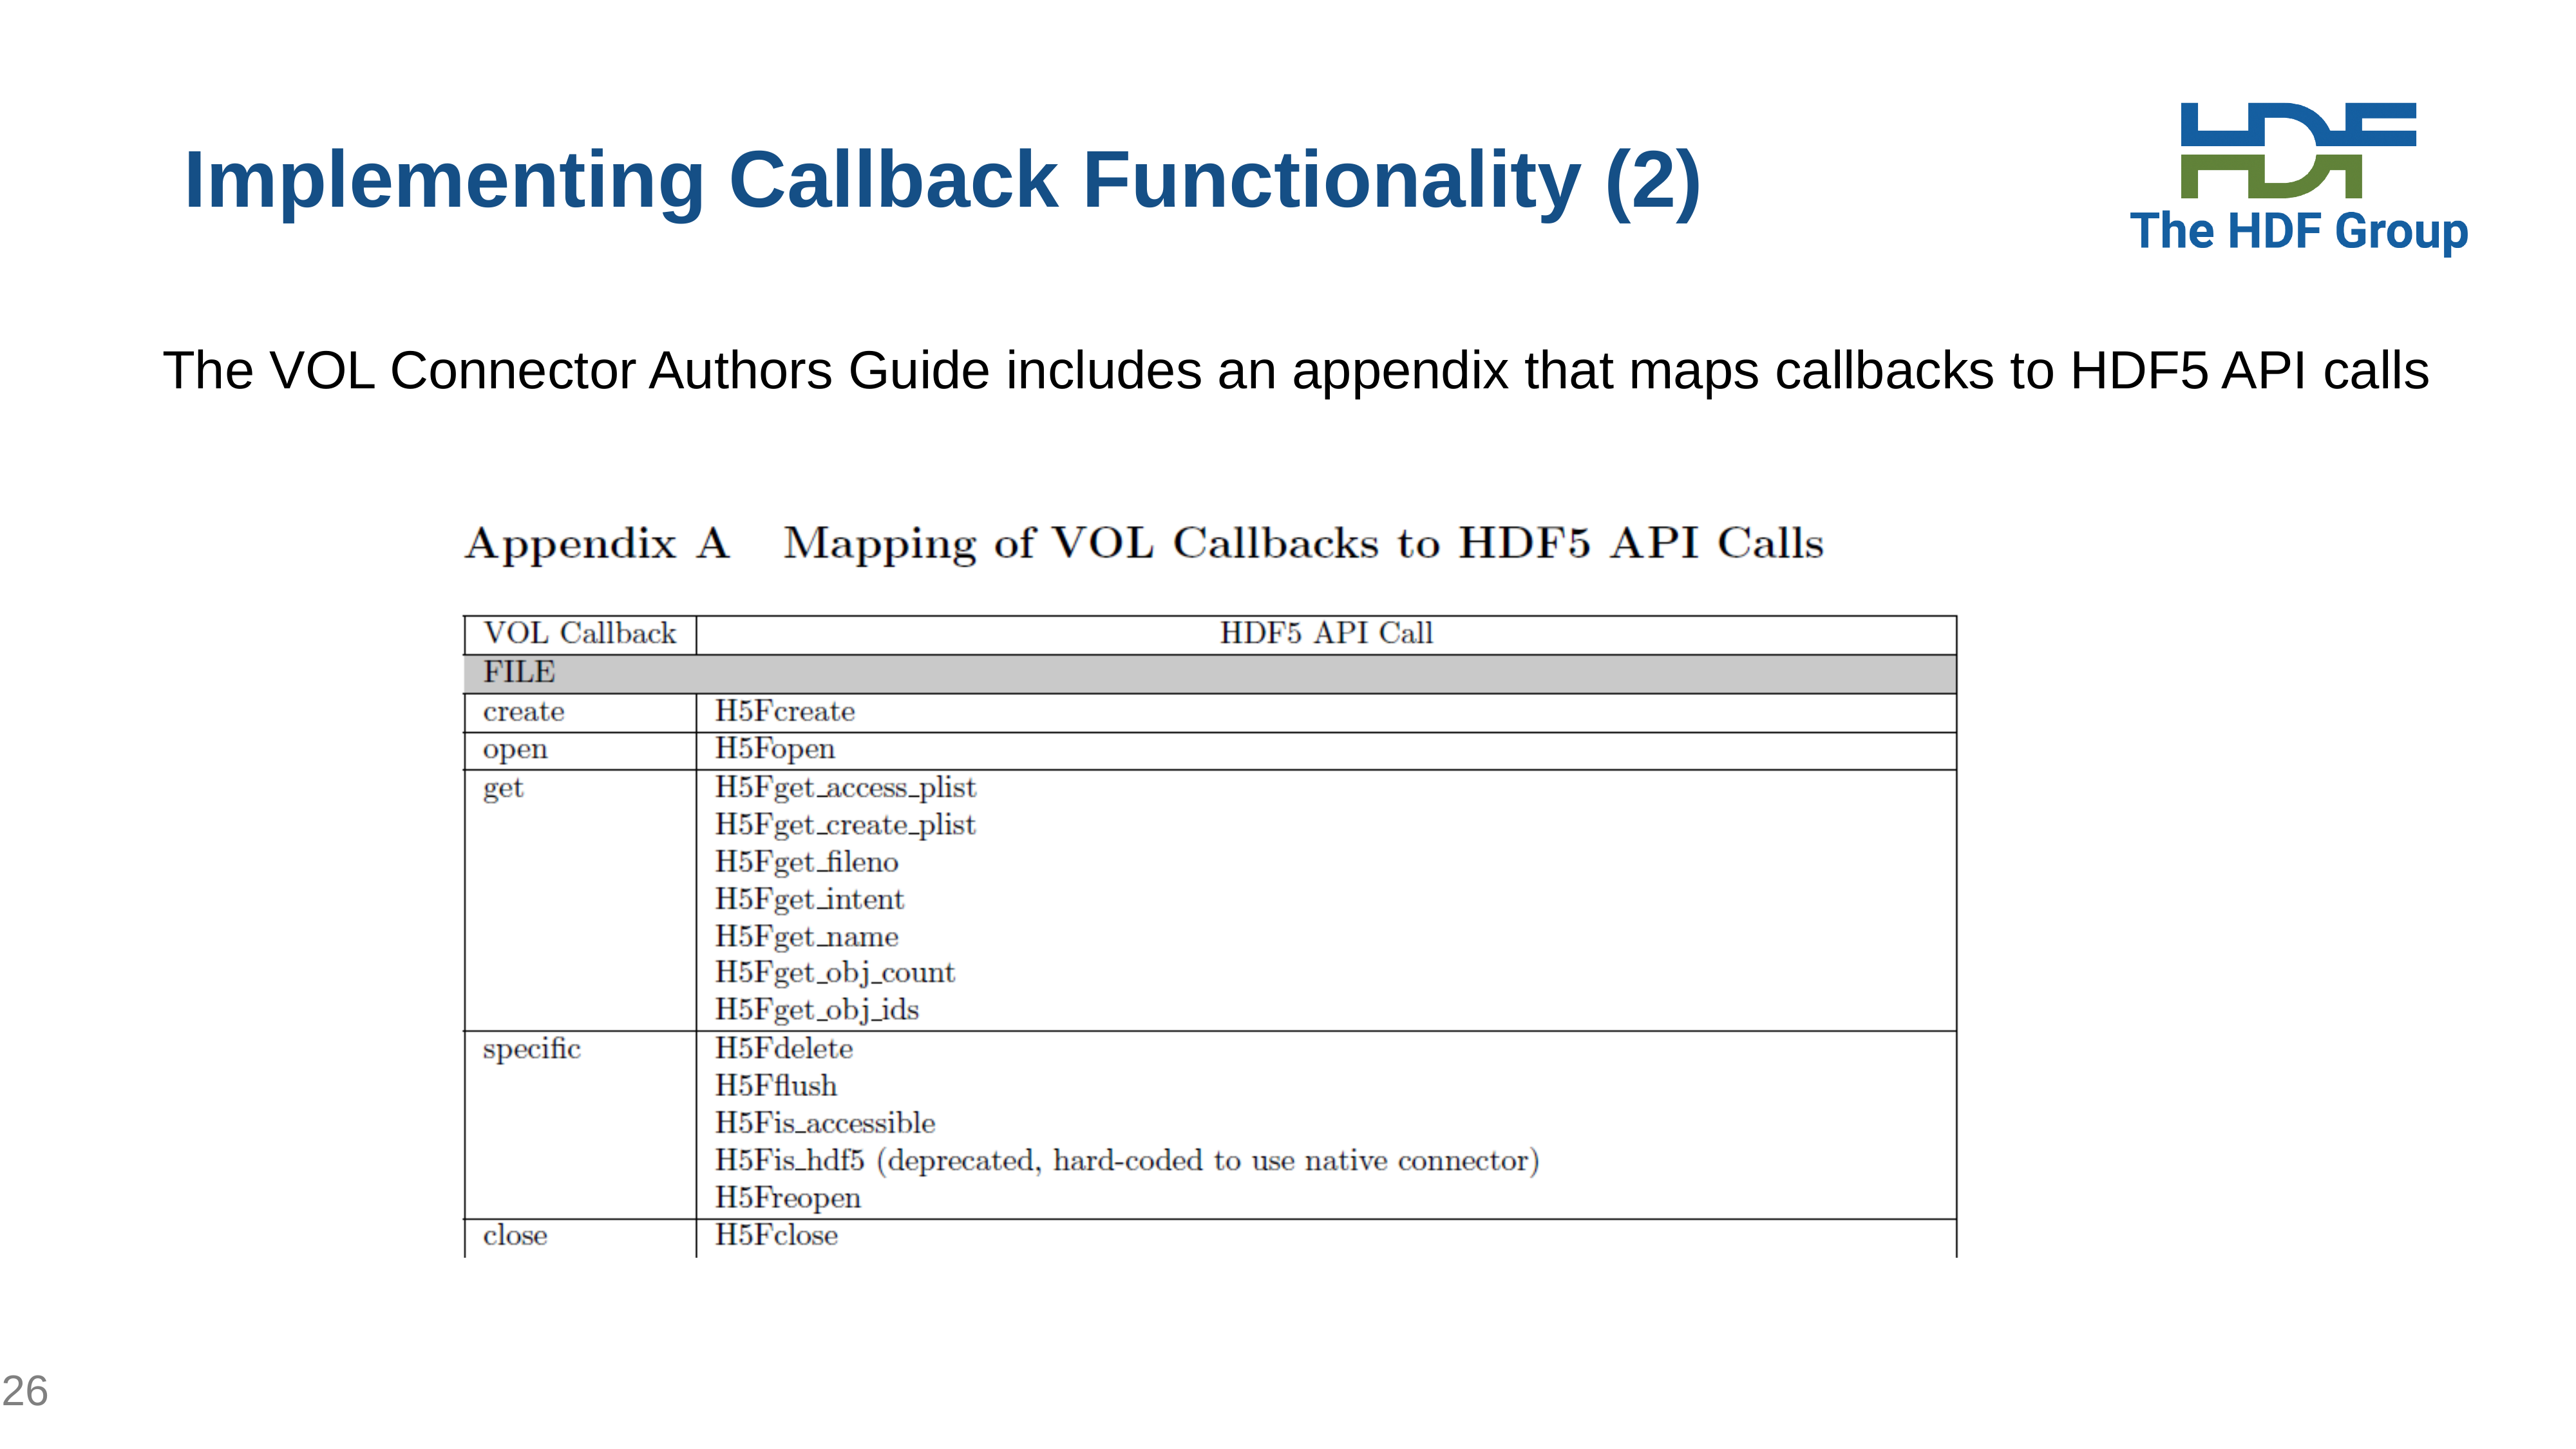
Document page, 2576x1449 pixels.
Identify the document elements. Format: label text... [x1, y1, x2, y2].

title Implementing Callback Functionality (2) [178, 142, 1980, 220]
text_box The VOL Connector Authors Guide includes an appendix that maps callbacks to HDF5 API calls [153, 330, 2472, 469]
picture [2112, 98, 2485, 264]
picture [437, 515, 1983, 1258]
